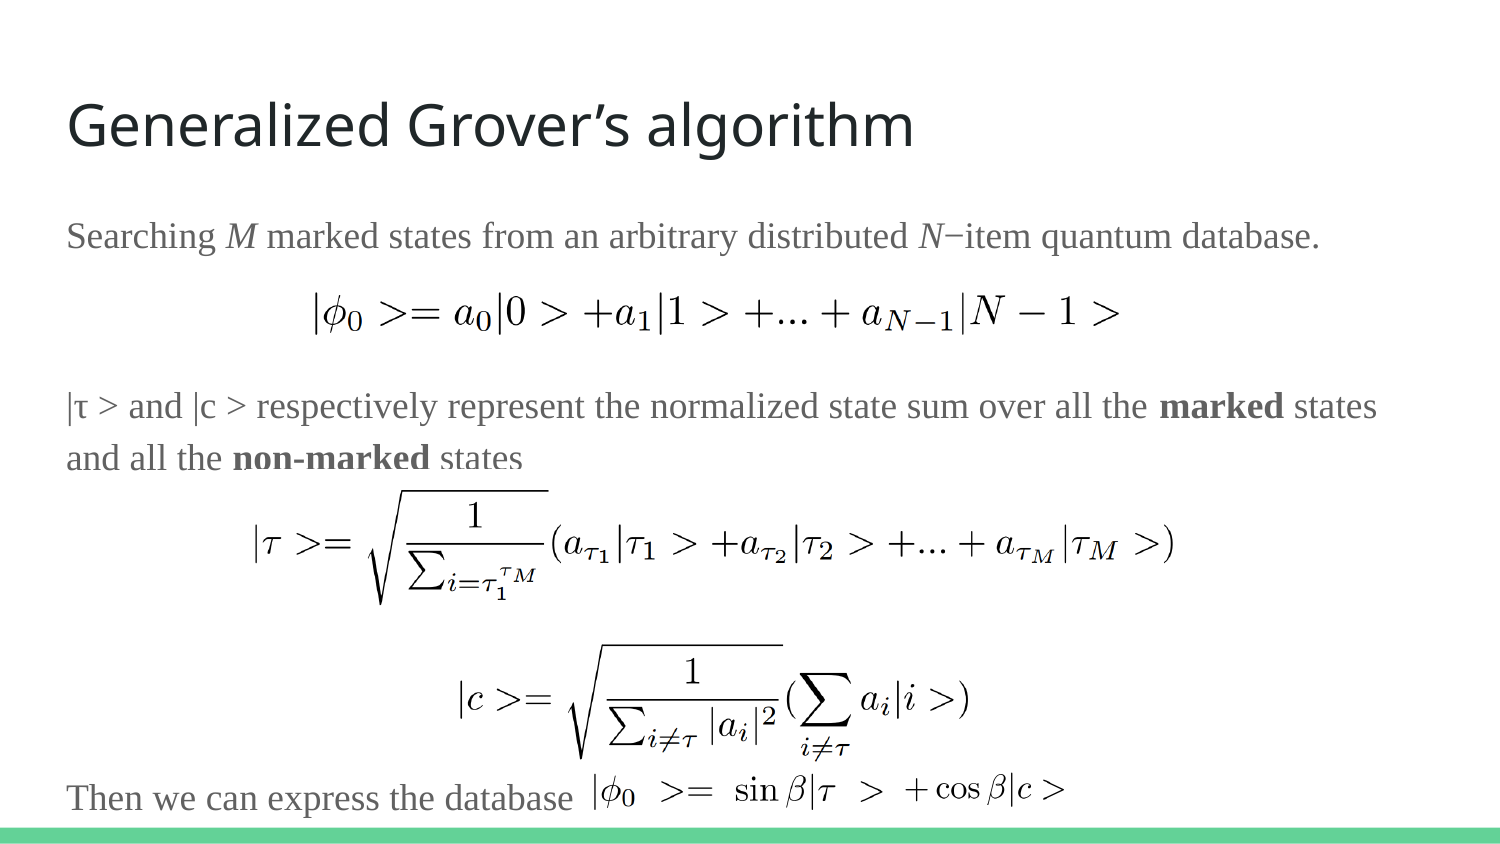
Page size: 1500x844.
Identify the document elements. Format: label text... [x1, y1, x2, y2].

title Generalized Grover’s algorithm [51, 72, 1449, 167]
picture [302, 278, 1132, 348]
picture [245, 468, 1177, 821]
list Searching M marked states from an arbitrary distributed N−item quantum database. |τ > and |c > respectively represent the normalized state sum over all the marked states and all the non-marked states Then we can express the database [51, 189, 1449, 750]
